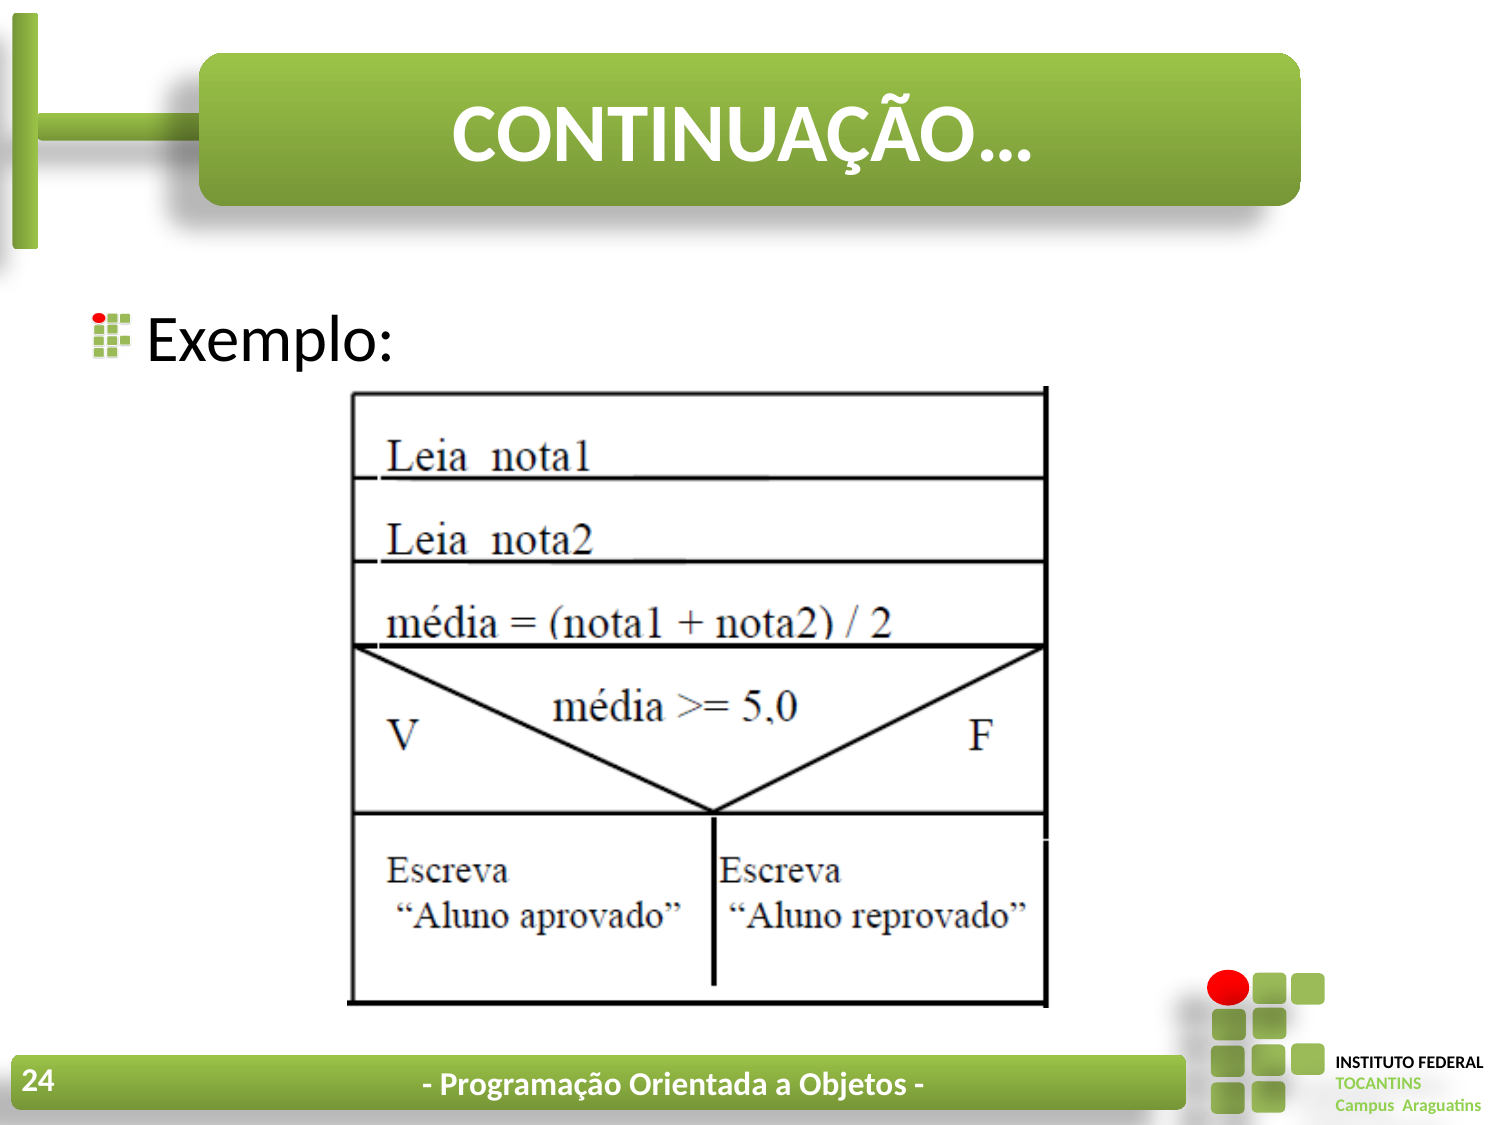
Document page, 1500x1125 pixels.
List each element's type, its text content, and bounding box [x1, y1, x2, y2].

picture [347, 386, 1060, 1008]
slide_number 24 [6, 1051, 89, 1112]
title Continuação… [187, 45, 1301, 211]
picture [90, 311, 132, 359]
list Exemplo: [75, 247, 1425, 1020]
